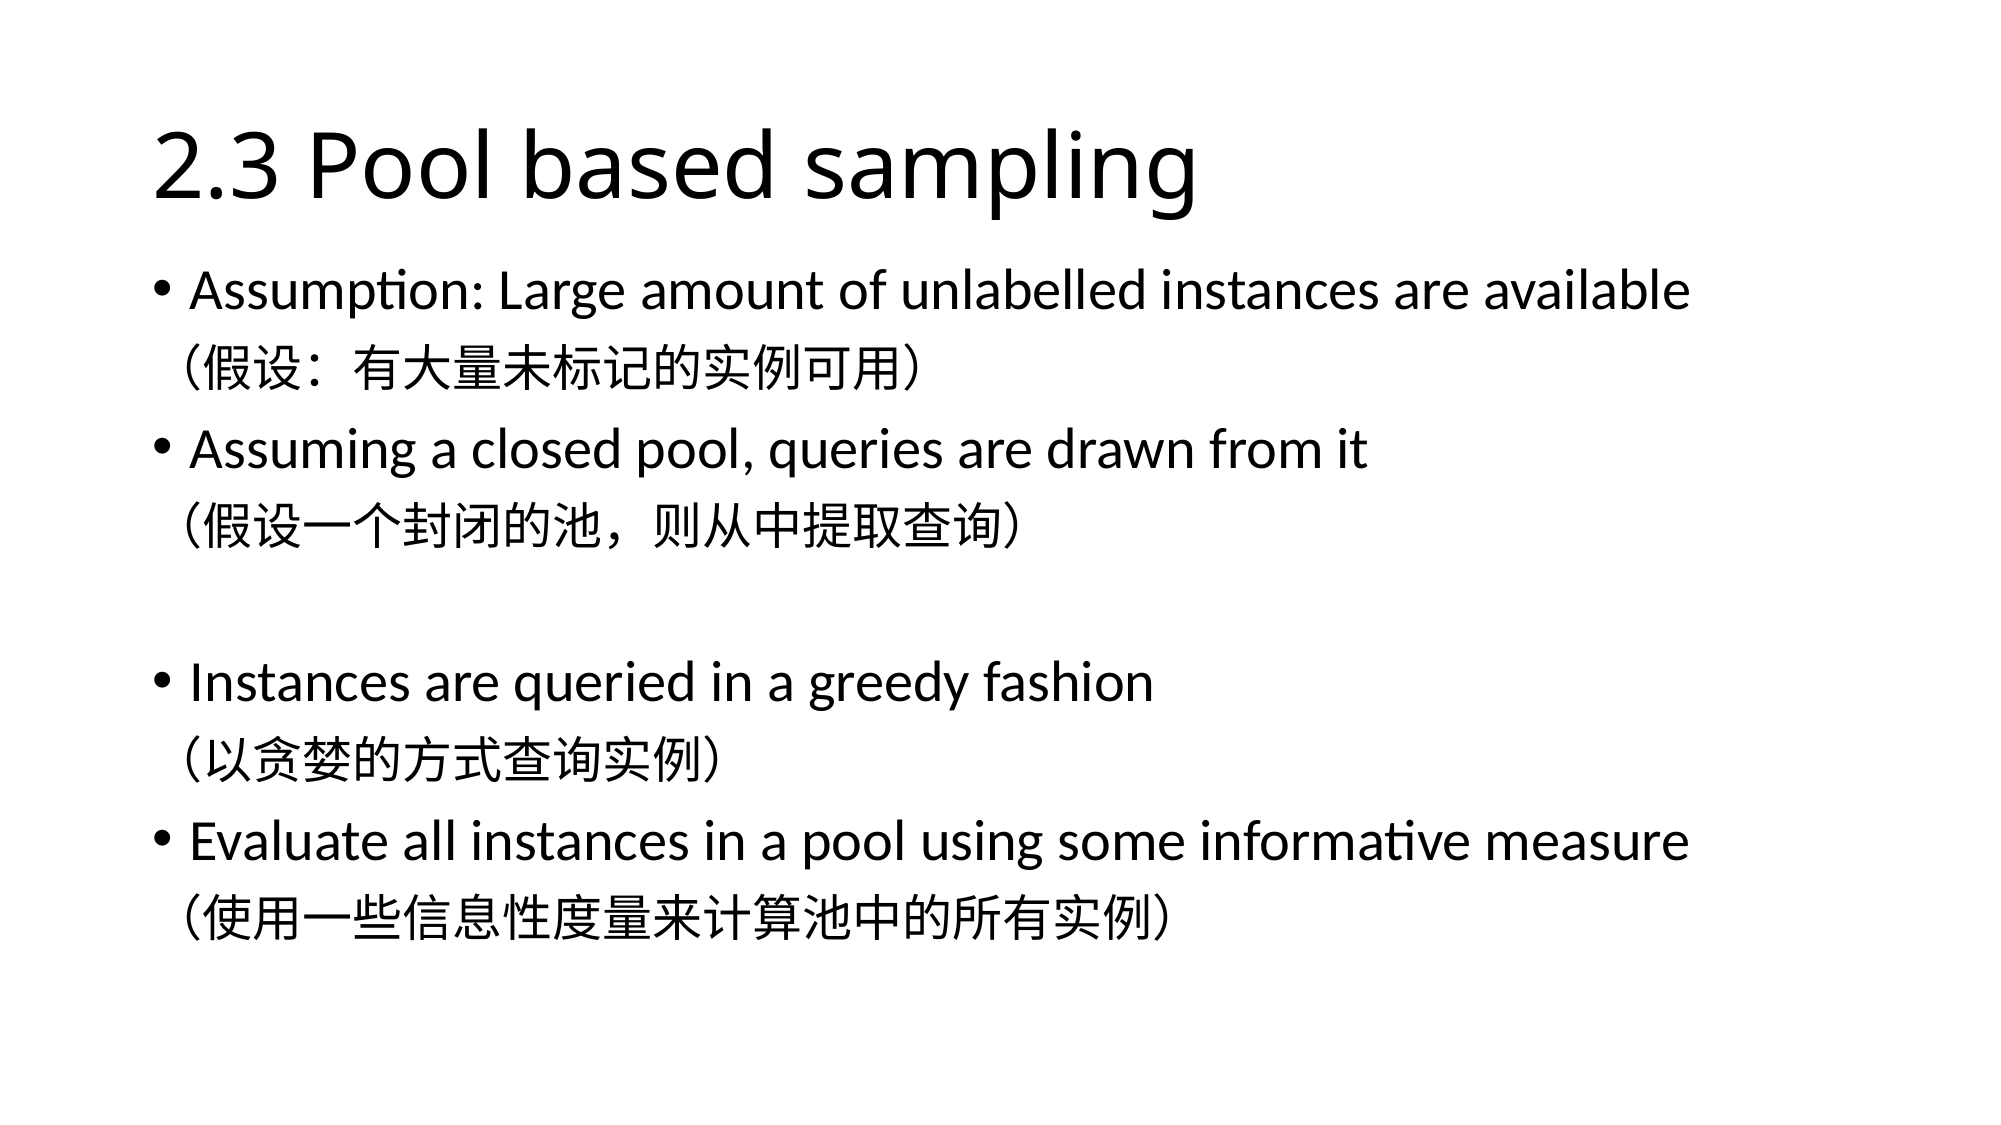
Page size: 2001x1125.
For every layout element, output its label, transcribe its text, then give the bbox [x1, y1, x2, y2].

list Assumption: Large amount of unlabelled instances are available （假设：有大量未标记的实例可用） Assuming a closed pool, queries are drawn from it （假设一个封闭的池，则从中提取查询） Instances are queried in a greedy fashion （以贪婪的方式查询实例） Evaluate all instances in a pool using some informative measure （使用一些信息性度量来计算池中的所有实例） [137, 251, 1863, 1014]
title 2.3 Pool based sampling [137, 59, 1863, 251]
